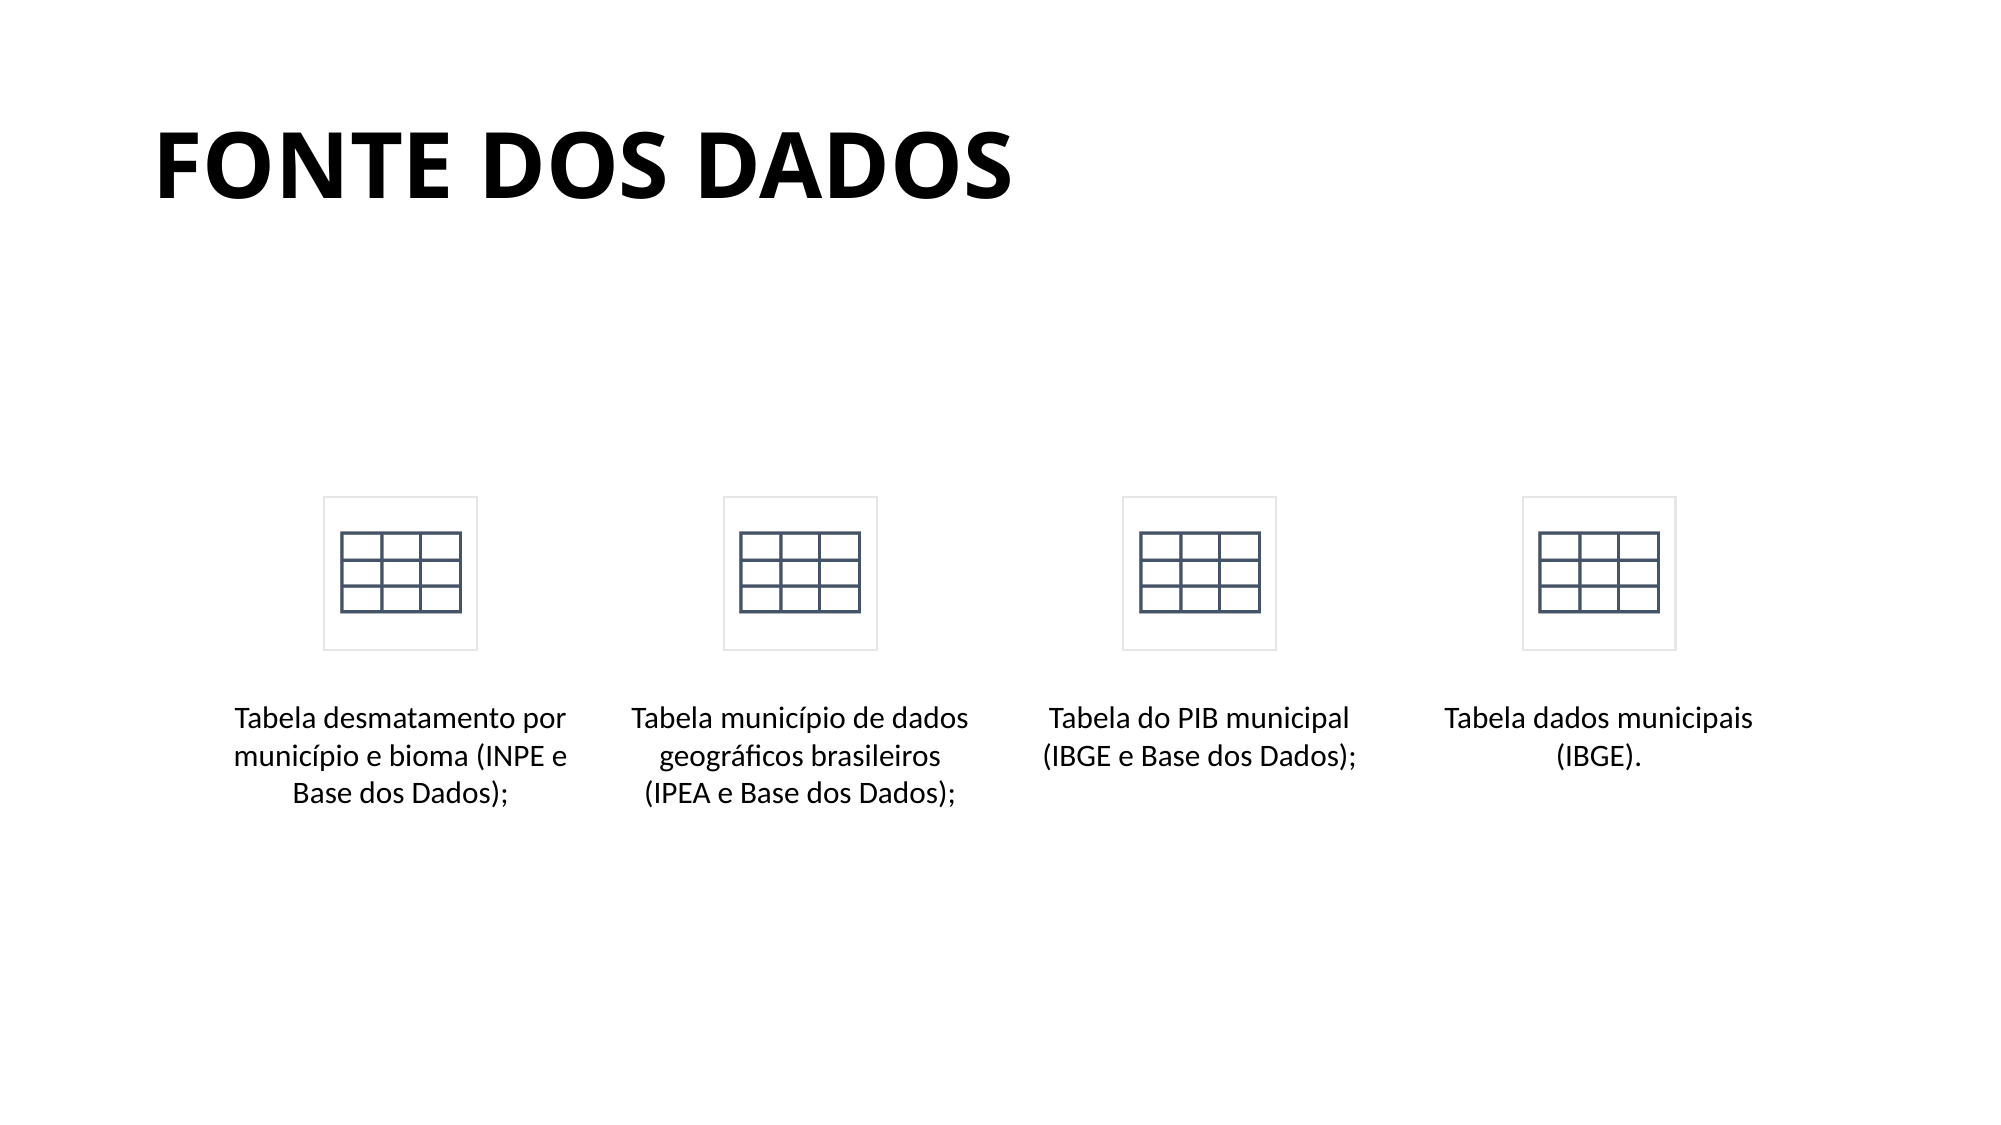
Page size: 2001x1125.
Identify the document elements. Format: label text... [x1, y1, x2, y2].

title FONTE DOS DADOS [137, 59, 1863, 278]
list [137, 299, 1863, 1014]
